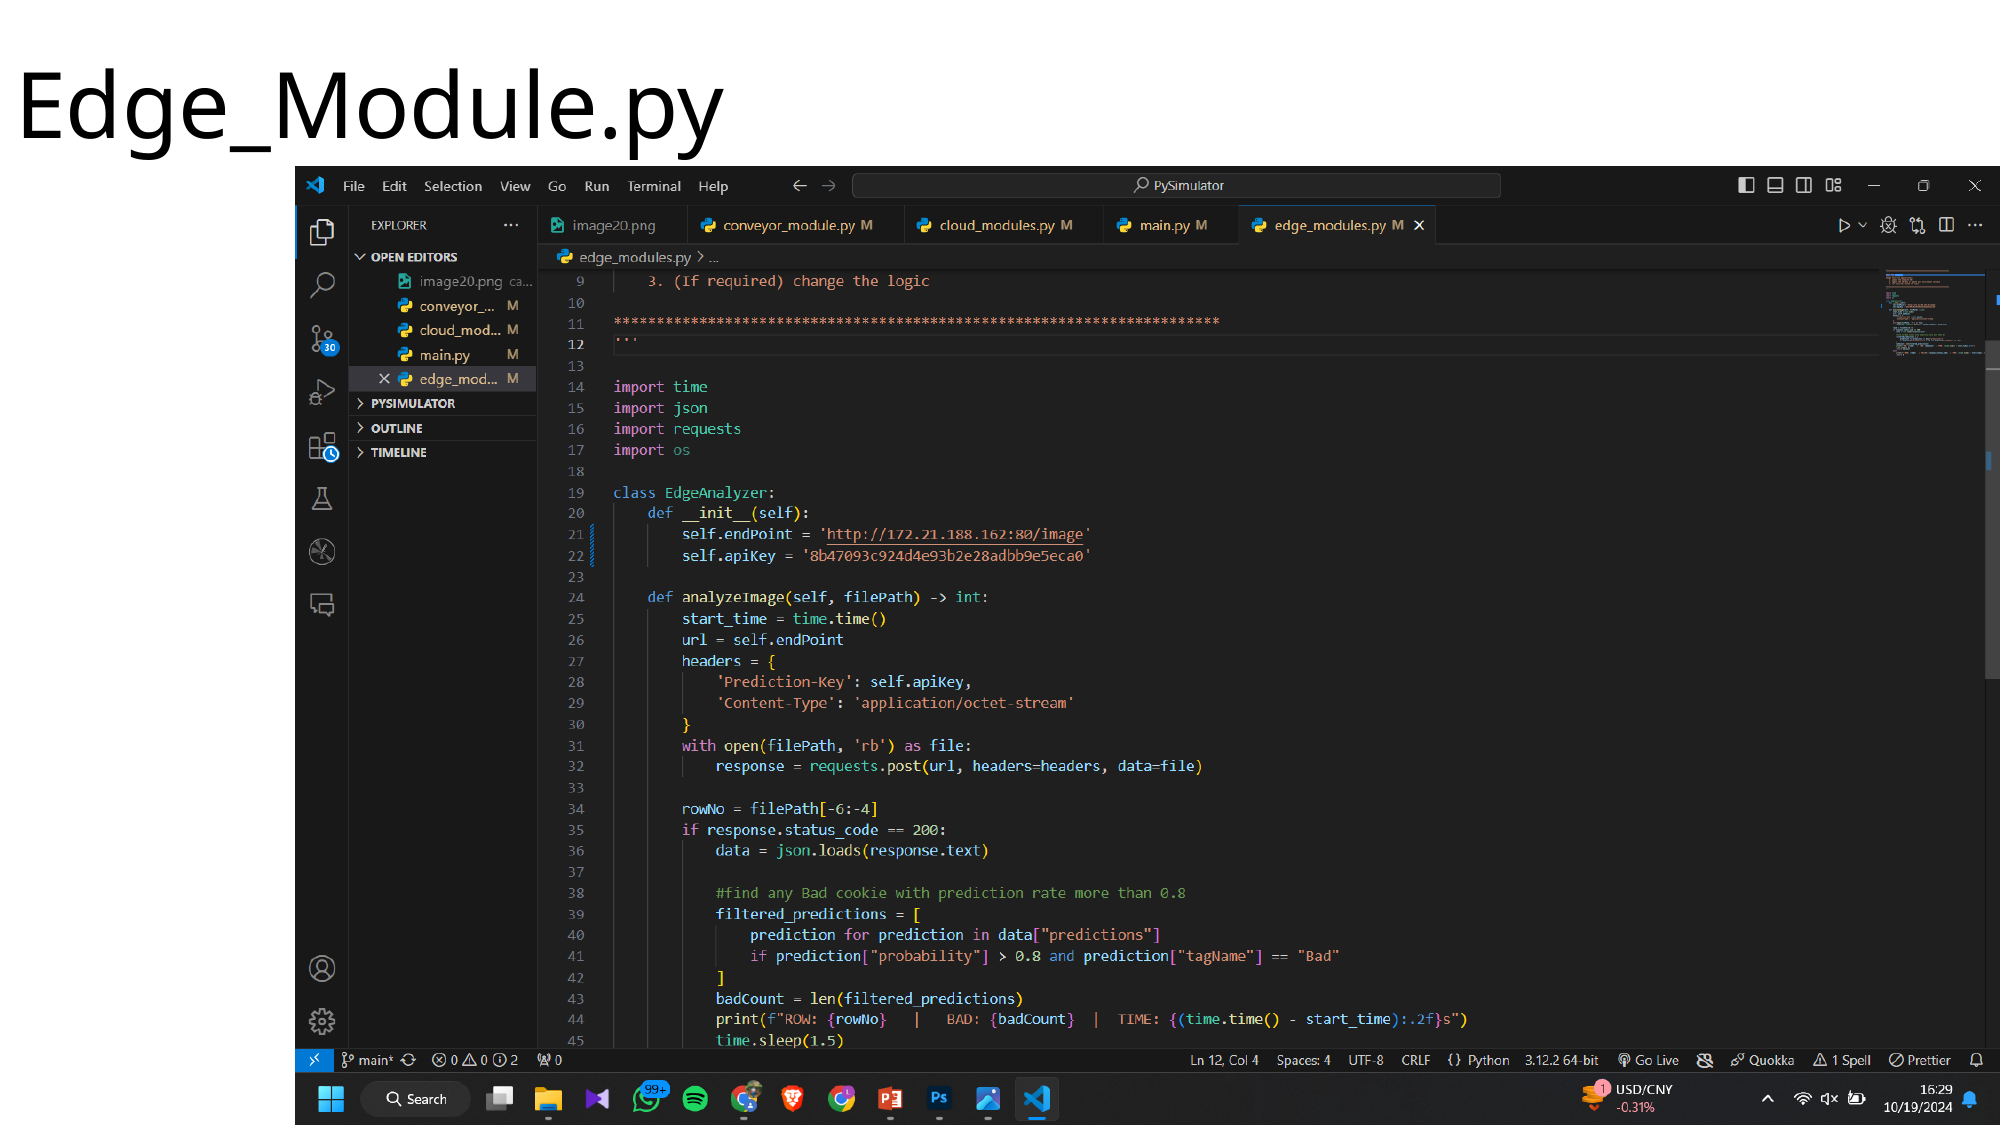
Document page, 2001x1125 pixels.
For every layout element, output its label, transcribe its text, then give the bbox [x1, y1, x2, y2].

title Edge_Module.py [0, 0, 1725, 218]
picture [294, 165, 2000, 1125]
